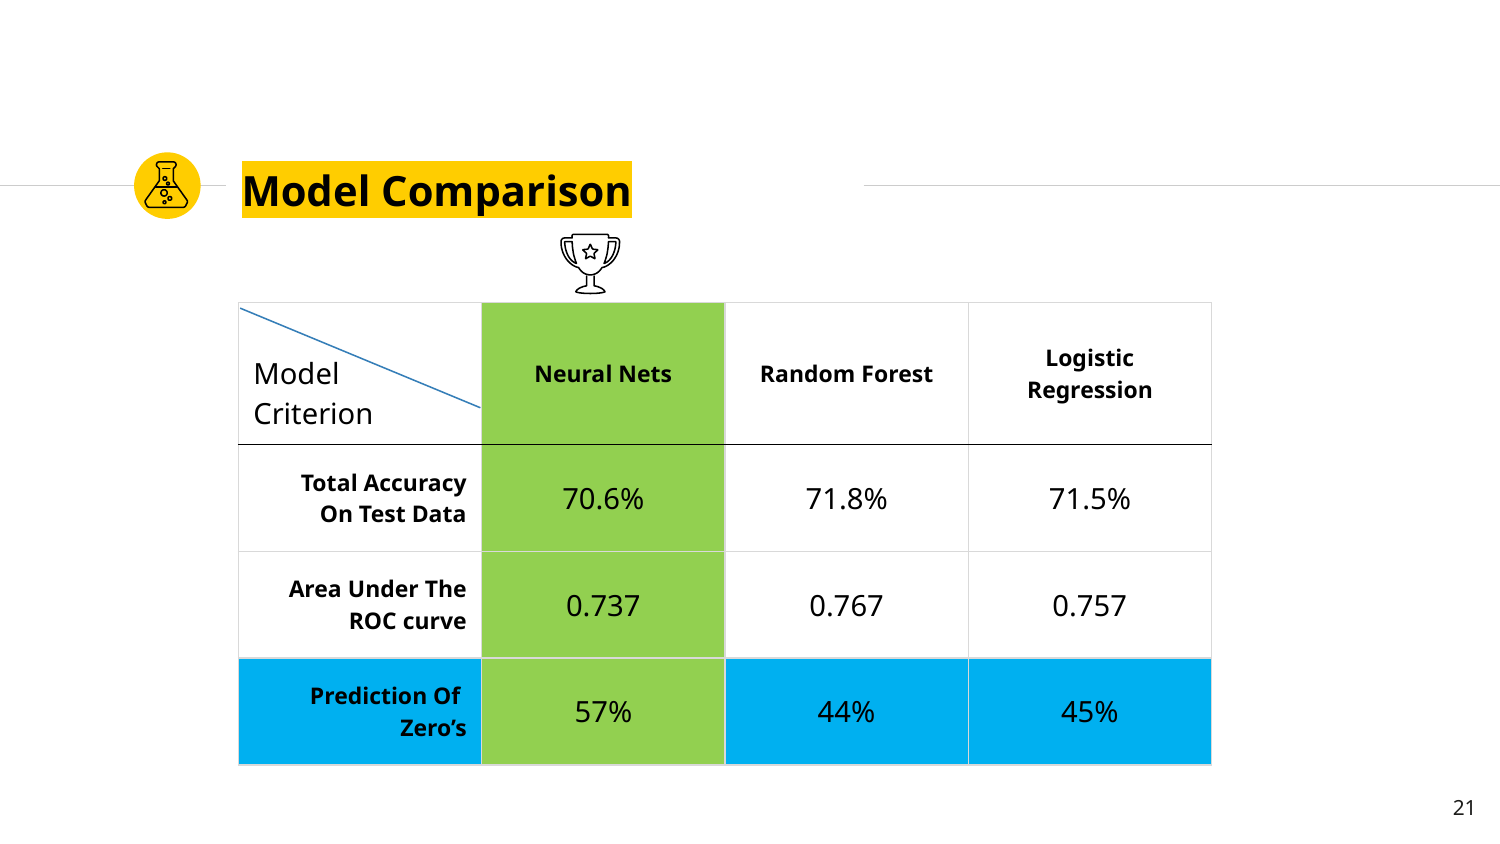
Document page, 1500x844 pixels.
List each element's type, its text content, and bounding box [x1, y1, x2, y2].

table_cell 0.757 [969, 552, 1211, 657]
table_cell 45% [969, 659, 1211, 764]
table_cell Total Accuracy On Test Data [239, 445, 481, 551]
title Model Comparison [226, 153, 863, 226]
slide_number 21 [1401, 779, 1492, 844]
table_cell 0.737 [482, 552, 724, 657]
table_cell 0.767 [726, 552, 968, 657]
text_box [239, 307, 481, 409]
table_header Random Forest [726, 303, 968, 444]
table_cell Prediction Of Zero’s [239, 659, 481, 764]
table_cell 57% [482, 659, 724, 764]
table_cell Area Under The ROC curve [239, 552, 481, 657]
table_header Model Criterion [239, 303, 481, 307]
table_cell 70.6% [482, 445, 724, 551]
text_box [560, 233, 620, 294]
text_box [144, 161, 188, 208]
table_cell 71.5% [969, 445, 1211, 551]
table_header Neural Nets [482, 303, 724, 444]
table_header Model Criterion [239, 415, 481, 444]
table_header Logistic Regression [969, 303, 1211, 444]
table_cell 71.8% [726, 445, 968, 551]
table_cell 44% [726, 659, 968, 764]
